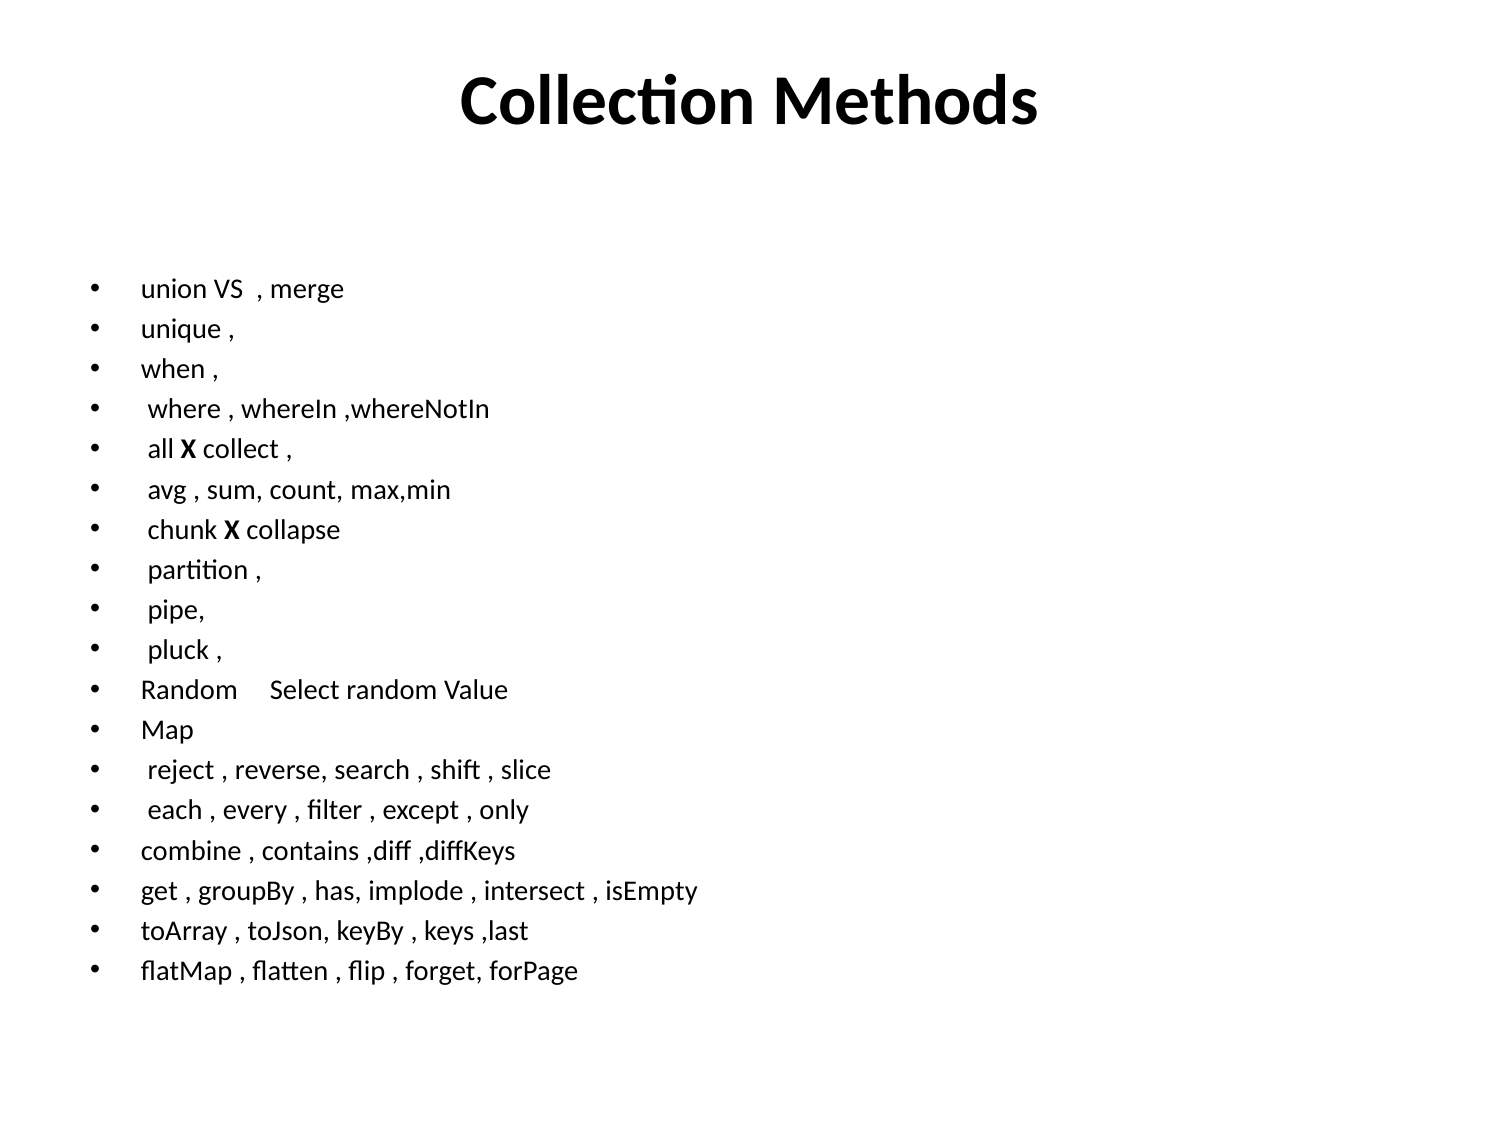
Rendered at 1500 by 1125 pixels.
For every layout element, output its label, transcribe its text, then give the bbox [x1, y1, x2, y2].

title Collection Methods [75, 45, 1425, 233]
list union VS , merge unique , when , where , whereIn ,whereNotIn all X collect , avg , sum, count, max,min chunk X collapse partition , pipe, pluck , Random Select random Value Map reject , reverse, search , shift , slice each , every , filter , except , only combine , contains ,diff ,diffKeys get , groupBy , has, implode , intersect , isEmpty toArray , toJson, keyBy , keys ,last flatMap , flatten , flip , forget, forPage [75, 262, 1425, 1005]
